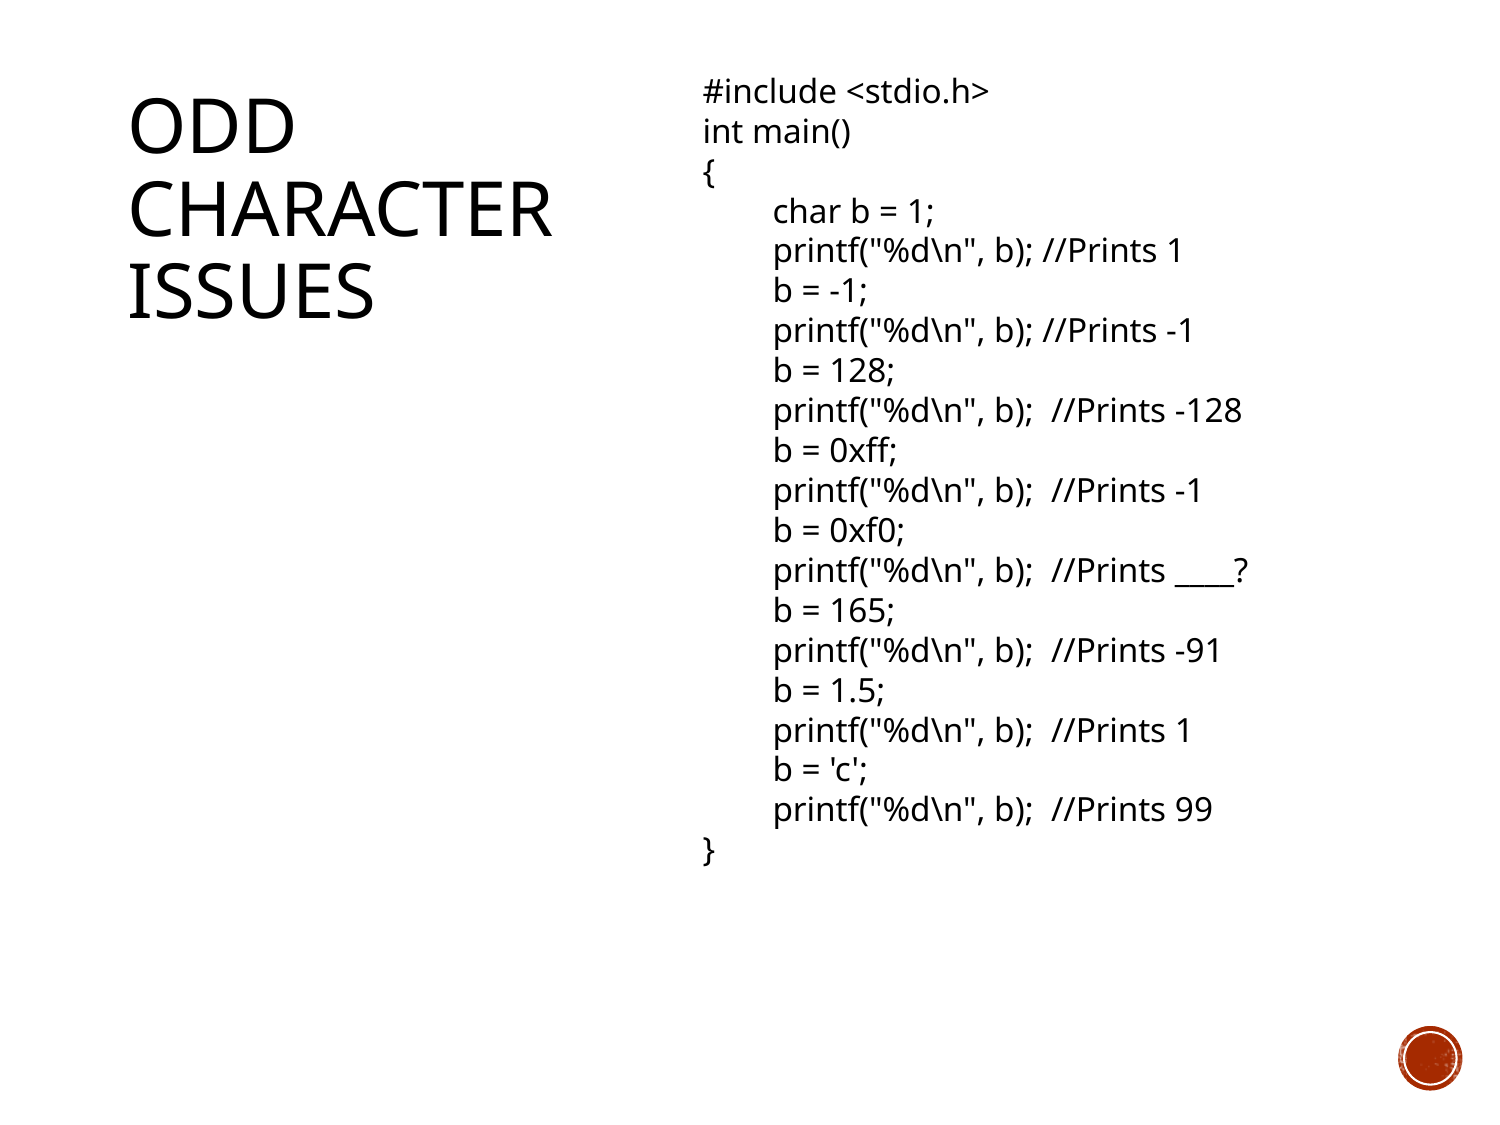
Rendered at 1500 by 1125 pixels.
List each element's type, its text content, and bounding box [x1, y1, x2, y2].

list #include <stdio.h> int main() { char b = 1; printf("%d\n", b); //Prints 1 b = -1; printf("%d\n", b); //Prints -1 b = 128; printf("%d\n", b); //Prints -128 b = 0xff; printf("%d\n", b); //Prints -1 b = 0xf0; printf("%d\n", b); //Prints ____? b = 165; printf("%d\n", b); //Prints -91 b = 1.5; printf("%d\n", b); //Prints 1 b = 'c'; printf("%d\n", b); //Prints 99 } [687, 62, 1413, 1005]
title Odd character issues [112, 79, 625, 344]
